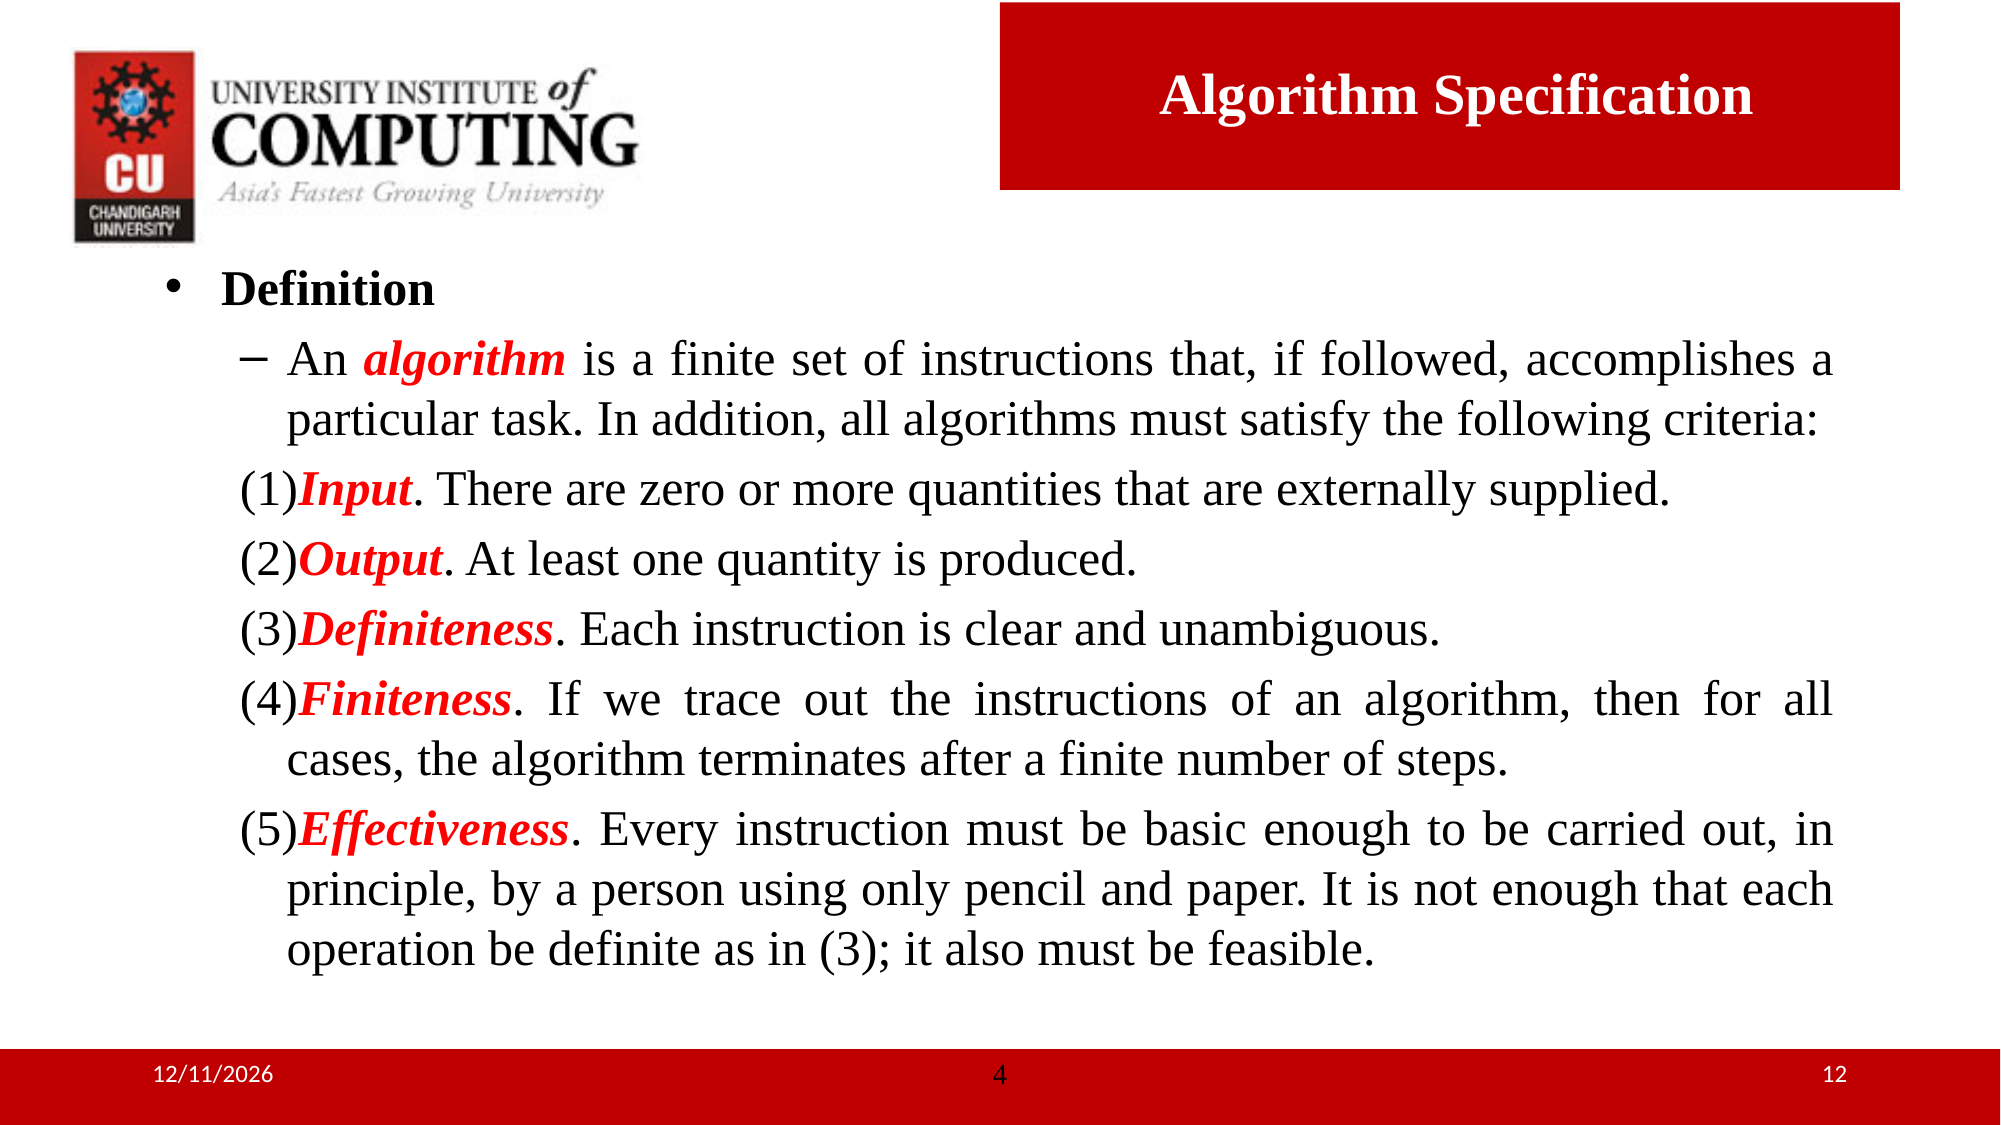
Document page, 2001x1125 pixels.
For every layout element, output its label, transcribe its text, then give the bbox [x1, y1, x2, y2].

footer 4 [662, 1042, 1338, 1103]
picture [69, 47, 735, 248]
title Algorithm Specification [999, 2, 1900, 190]
text_box Definition An algorithm is a finite set of instructions that, if followed, accomplishes a particular task. In addition, all algorithms must satisfy the following criteria: (1)Input. There are zero or more quantities that are externally supplied. (2)Output. At least one quantity is produced. (3)Definiteness. Each instruction is clear and unambiguous. (4)Finiteness. If we trace out the instructions of an algorithm, then for all cases, the algorithm terminates after a finite number of steps. (5)Effectiveness. Every instruction must be basic enough to be carried out, in principle, by a person using only pencil and paper. It is not enough that each operation be definite as in (3); it also must be feasible. [150, 248, 1850, 1032]
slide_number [137, 1042, 588, 1103]
slide_number 12 [1412, 1042, 1863, 1103]
